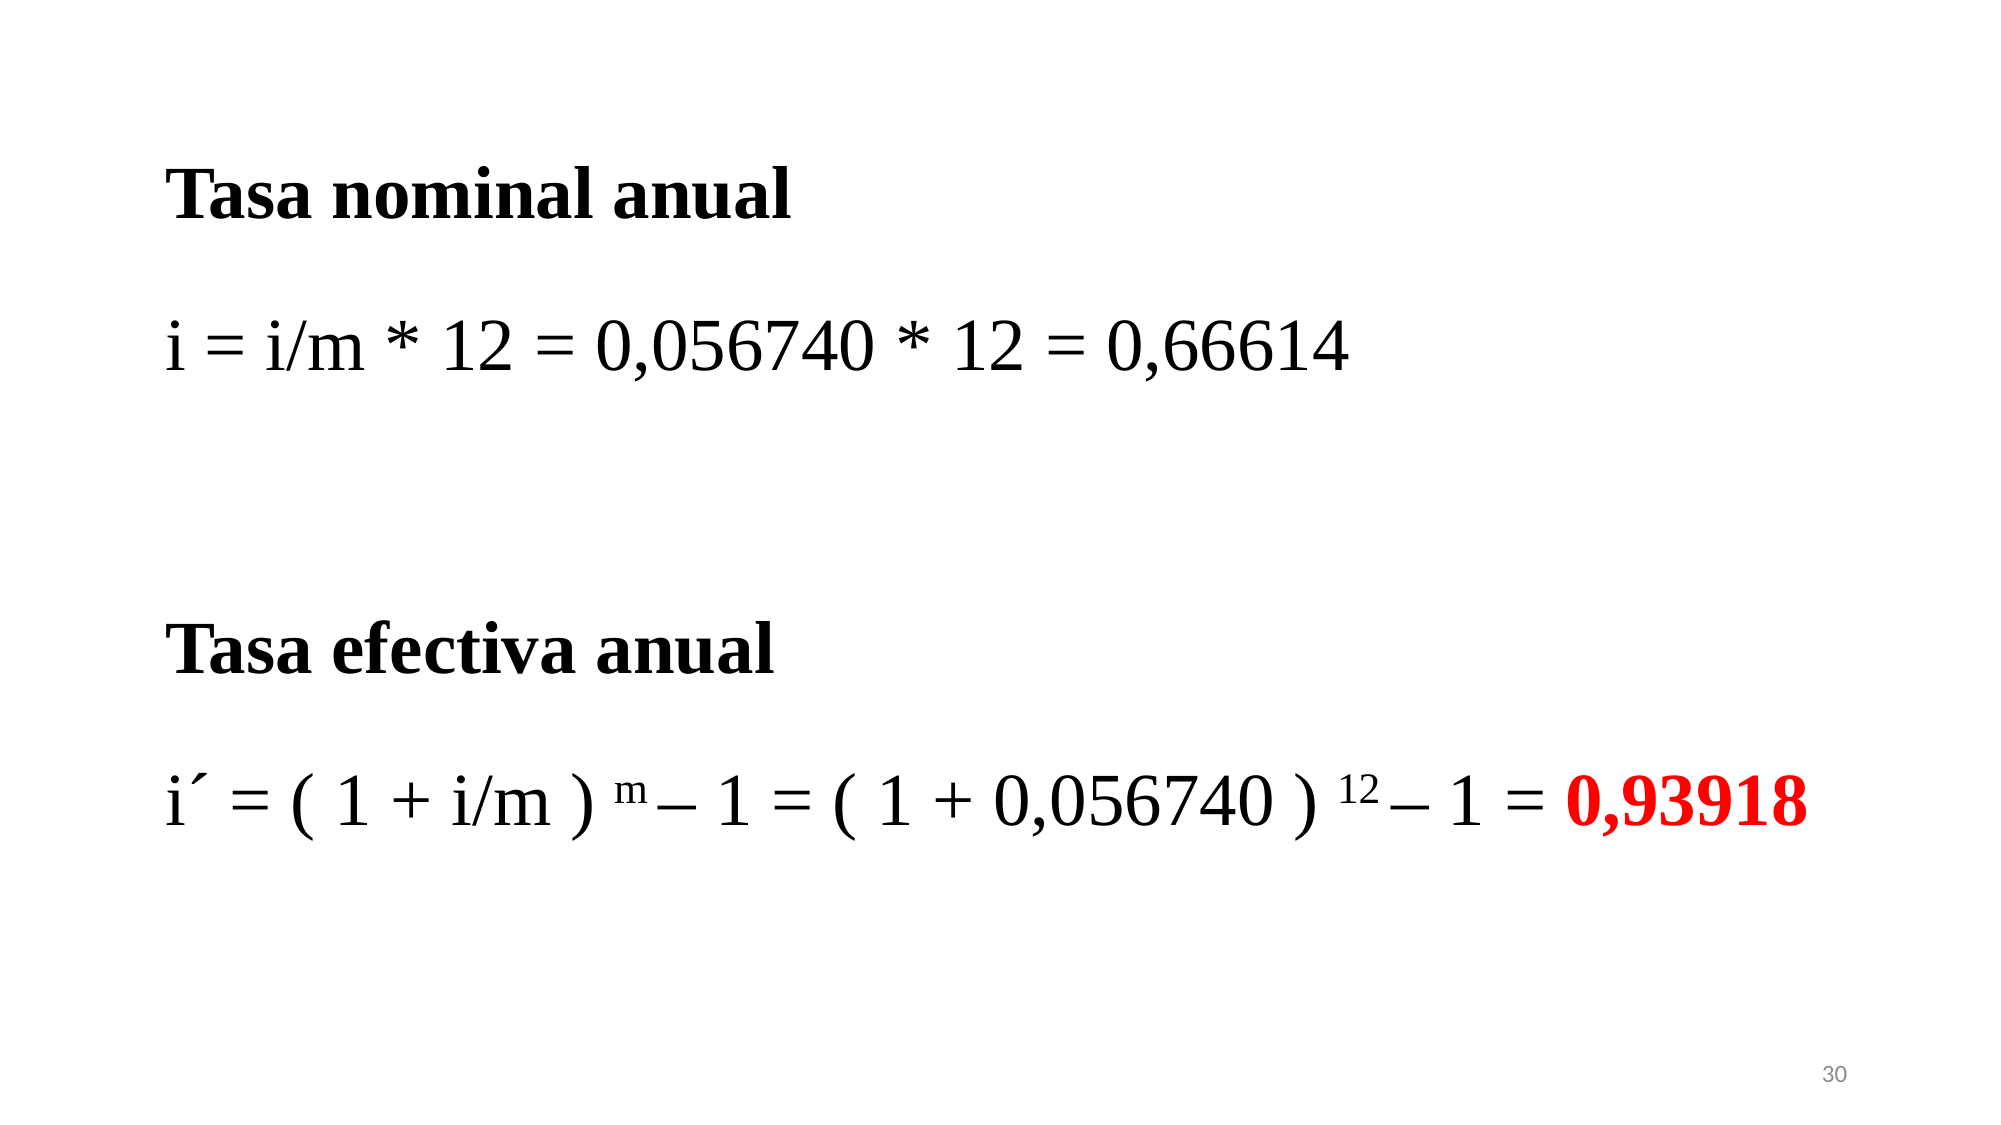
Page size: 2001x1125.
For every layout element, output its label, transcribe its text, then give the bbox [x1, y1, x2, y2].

slide_number 30 [1412, 1042, 1863, 1103]
text_box Tasa nominal anual i = i/m * 12 = 0,056740 * 12 = 0,66614 Tasa efectiva anual i´ = ( 1 + i/m ) m – 1 = ( 1 + 0,056740 ) 12 – 1 = 0,93918 [150, 91, 1948, 955]
